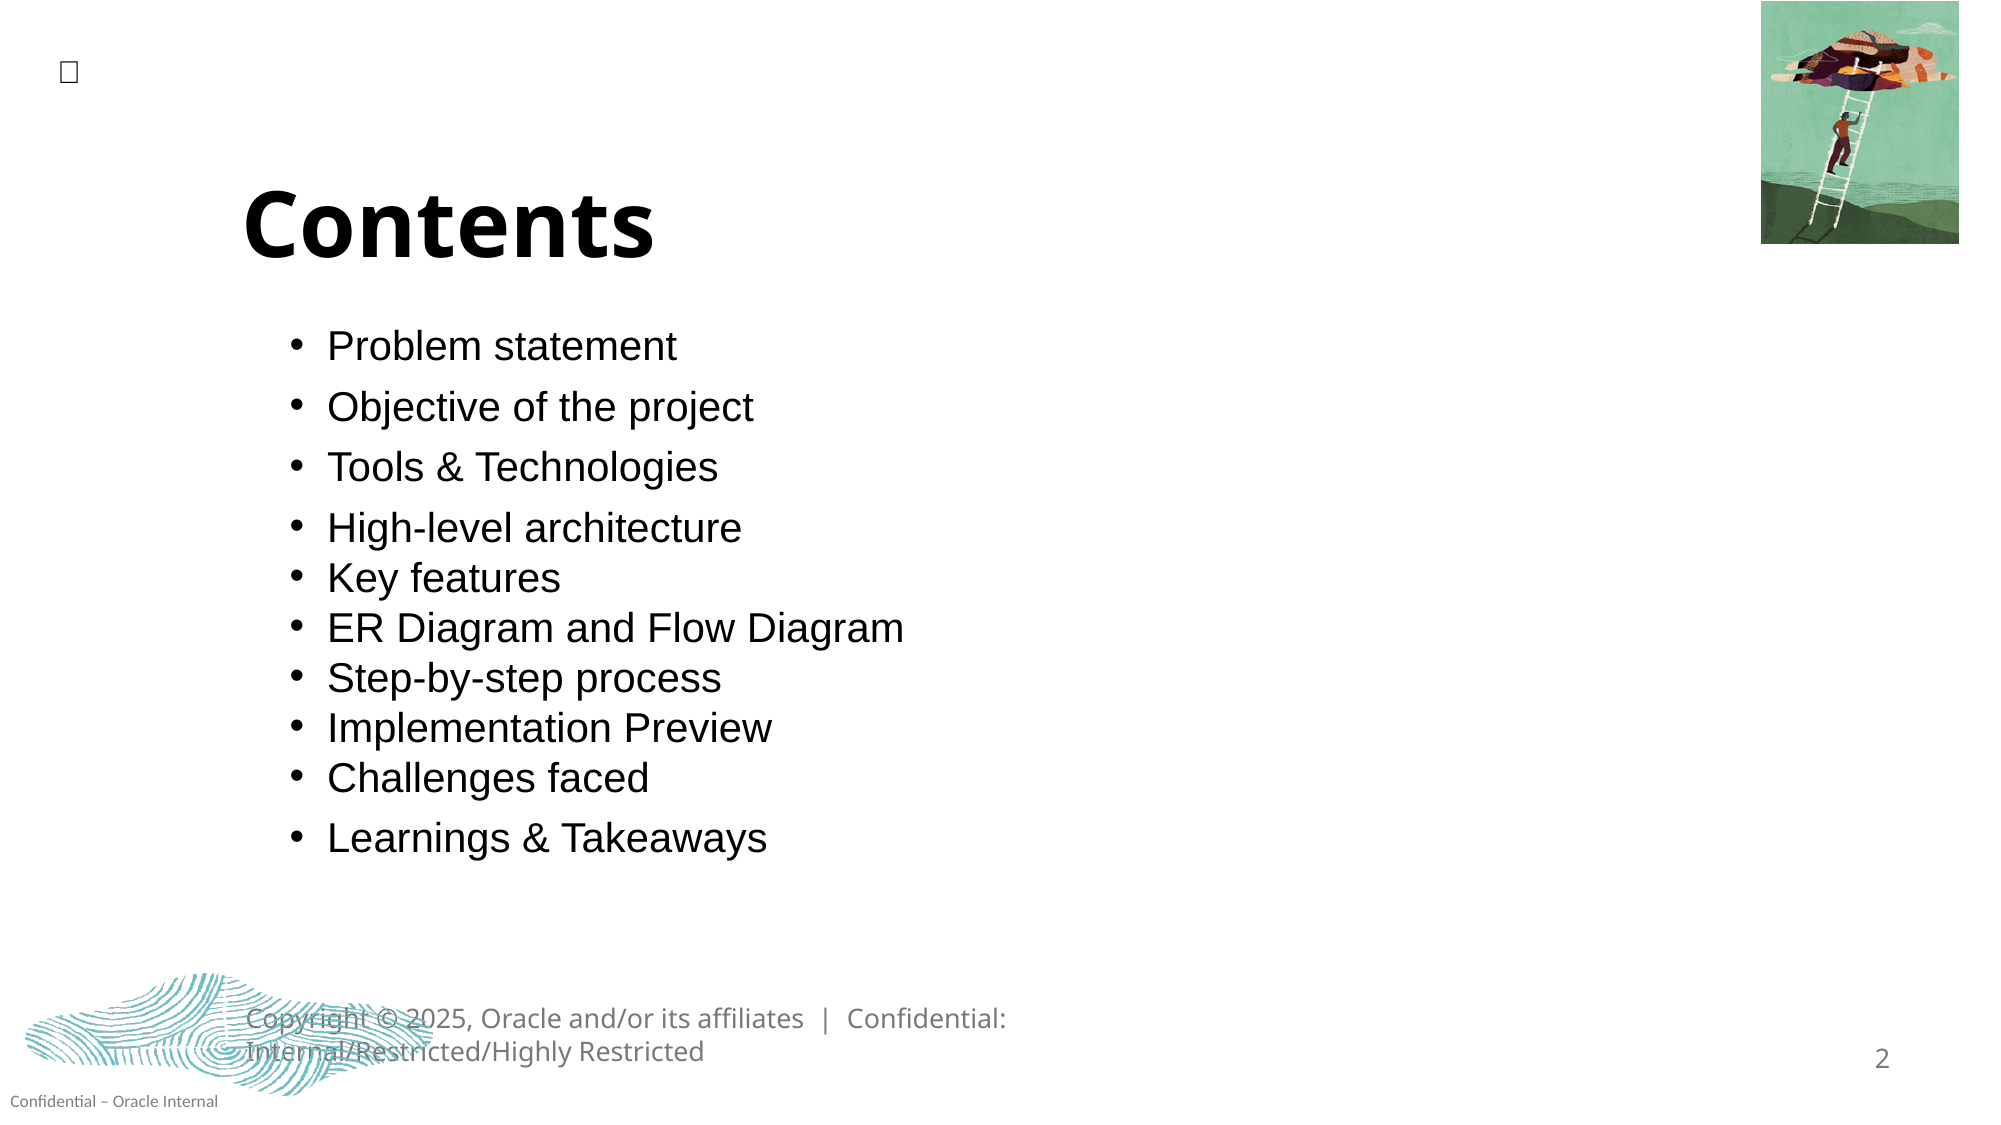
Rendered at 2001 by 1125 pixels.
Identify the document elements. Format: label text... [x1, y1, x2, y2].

title Contents [226, 120, 1673, 303]
slide_number 2 [1859, 1034, 2000, 1085]
picture [25, 972, 433, 1097]
picture [1760, 0, 1959, 245]
list Problem statement Objective of the project Tools & Technologies High-level architecture Key features ER Diagram and Flow Diagram Step-by-step process Implementation Preview Challenges faced Learnings & Takeaways [250, 261, 1748, 904]
text_box 🔹 [44, 45, 114, 96]
footer Copyright © 2025, Oracle and/or its affiliates | Confidential: Internal/Restricted/Highly Restricted [433, 1003, 1130, 1066]
